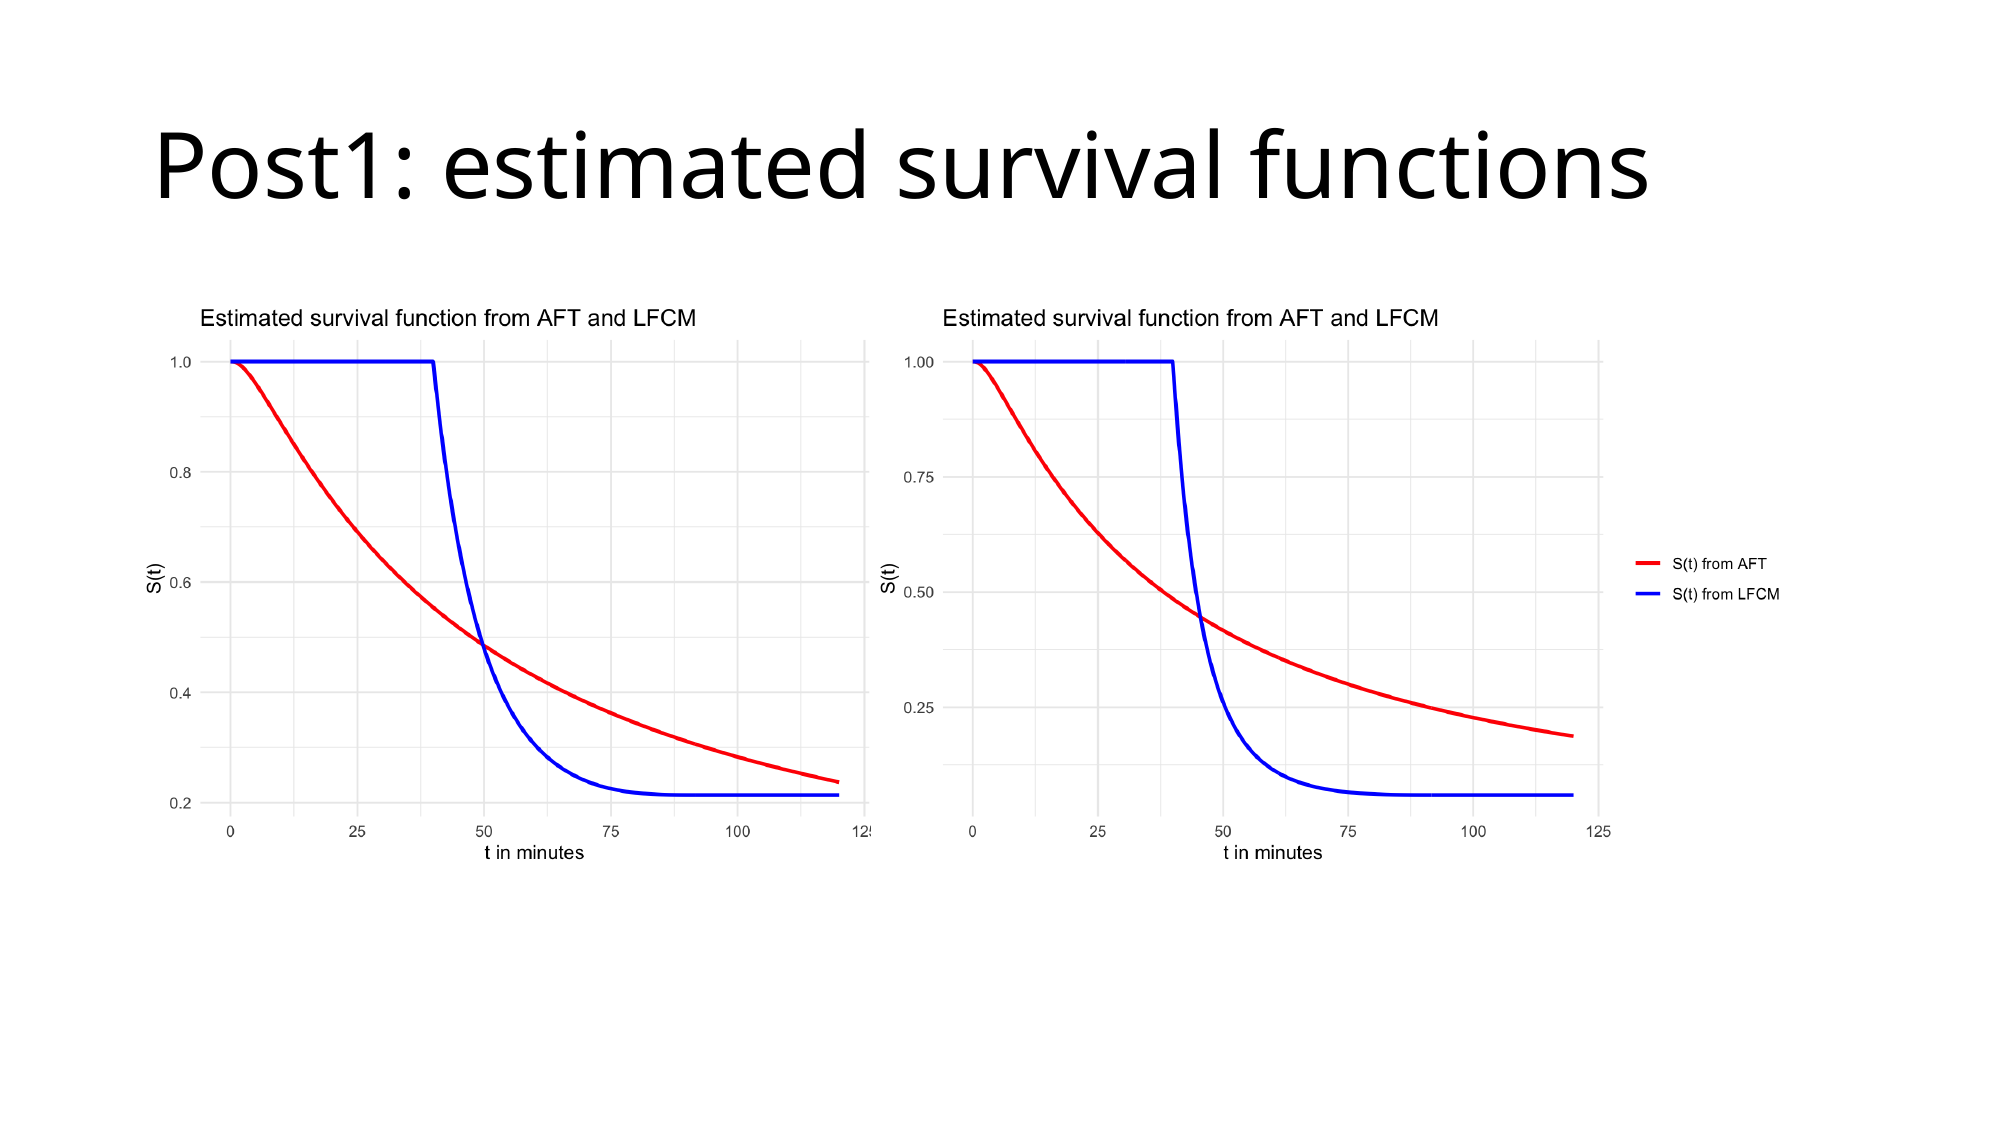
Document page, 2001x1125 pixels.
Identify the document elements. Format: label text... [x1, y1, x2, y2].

picture [136, 298, 1799, 872]
title Post1: estimated survival functions [137, 59, 1863, 278]
